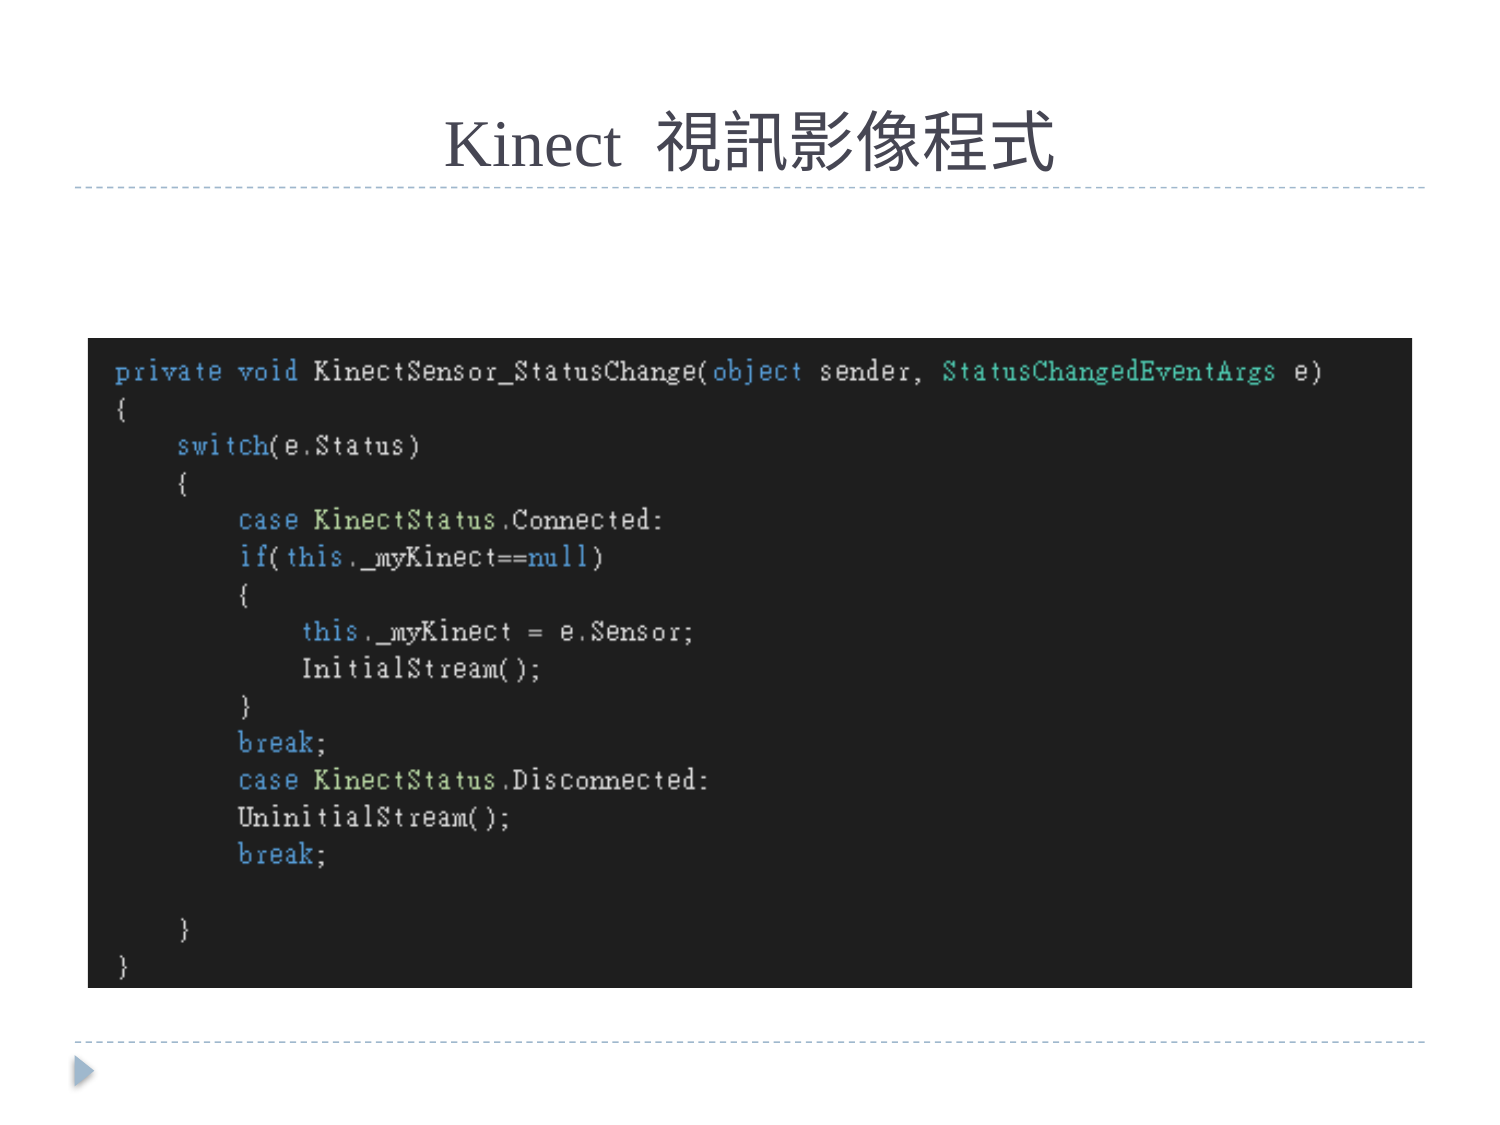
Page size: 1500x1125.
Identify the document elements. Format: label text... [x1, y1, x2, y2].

title Kinect 視訊影像程式 [75, 24, 1425, 188]
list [87, 337, 1413, 988]
